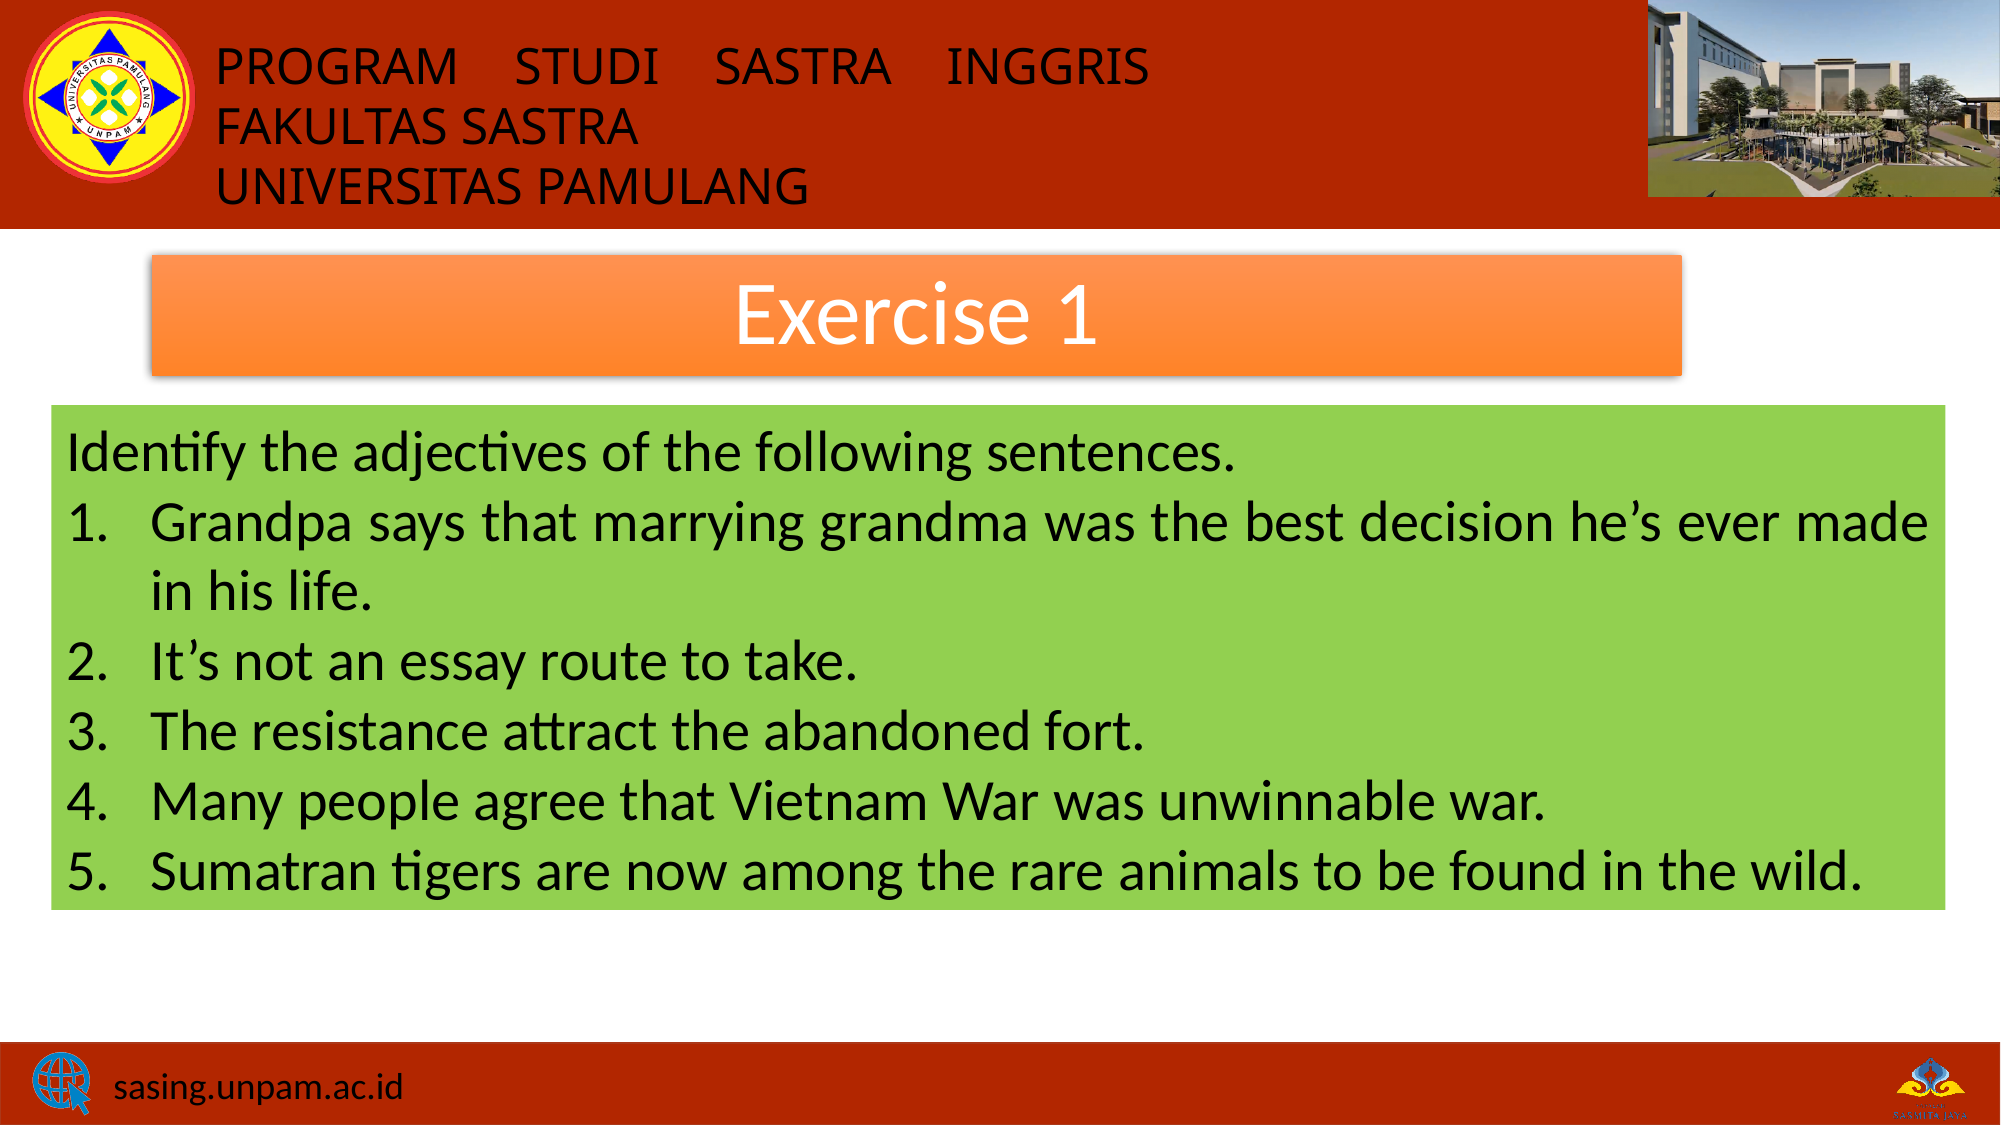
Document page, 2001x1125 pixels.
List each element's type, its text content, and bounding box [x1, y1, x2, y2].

title Exercise 1 [152, 255, 1682, 376]
text_box Identify the adjectives of the following sentences. Grandpa says that marrying grandma was the best decision he’s ever made in his life. It’s not an essay route to take. The resistance attract the abandoned fort. Many people agree that Vietnam War was unwinnable war. Sumatran tigers are now among the rare animals to be found in the wild. [51, 405, 1946, 910]
picture [1648, 0, 2000, 197]
picture [1877, 1051, 1984, 1125]
picture [24, 1047, 99, 1120]
picture [16, 6, 200, 185]
